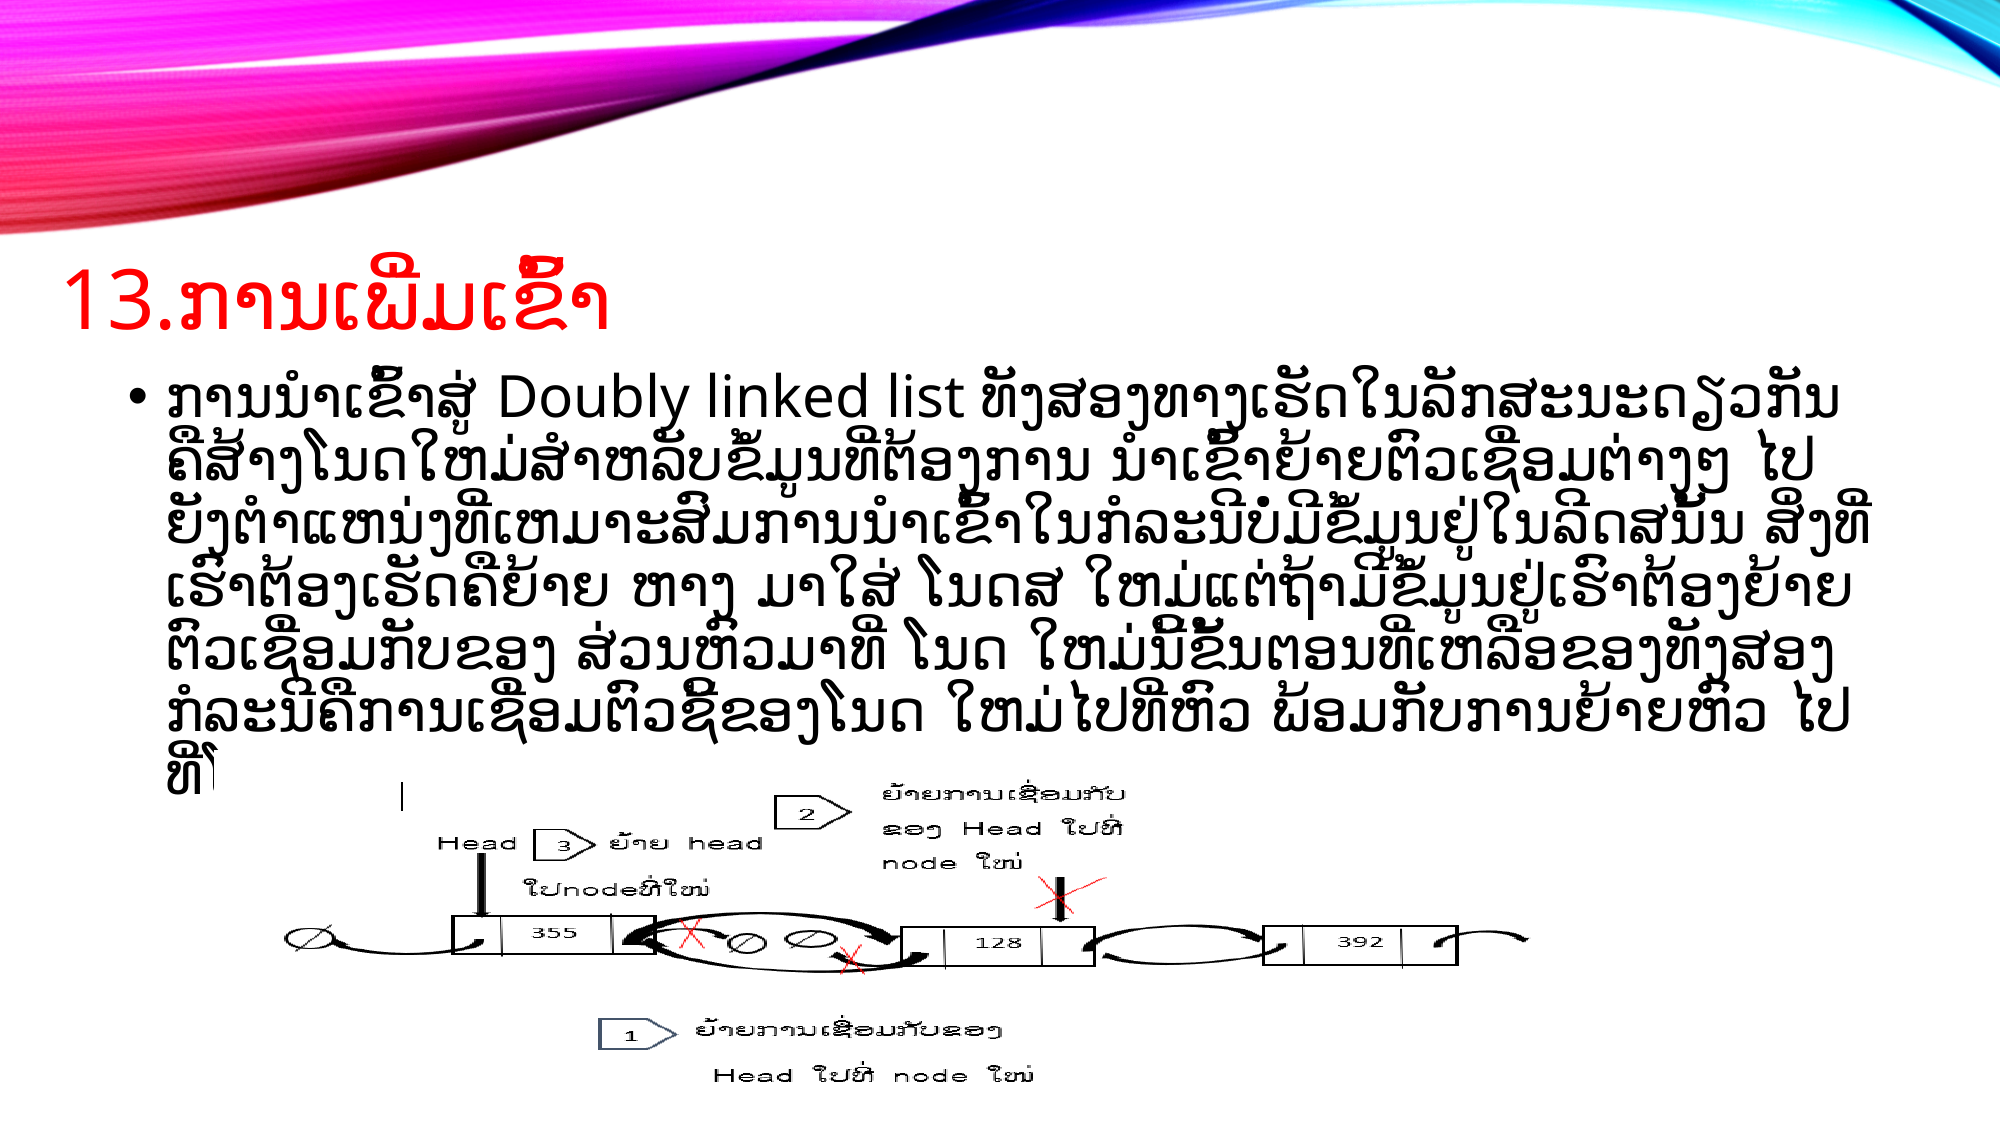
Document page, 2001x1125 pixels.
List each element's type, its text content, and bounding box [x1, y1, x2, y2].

picture [214, 750, 1704, 1107]
title 13.ການເພີ່ມເຂົ້າ [28, 196, 628, 409]
picture [0, 0, 2000, 237]
list ການນຳເຂົ້າສູ່ Doubly linked list ທັງສອງທາງເຮັດໃນລັກສະນະດຽວກັນຄືສ້າງໂນດໃຫມ່ສຳຫລັບຂໍ້ມູນທີ່ຕ້ອງການ ນຳເຂົ້າຍ້າຍຕົວເຊື່ອມຕ່າງໆ ໄປຍັງຕຳແຫນ່ງທີ່ເຫມາະສົມການນຳເຂົ້າໃນກໍລະນີບໍ່ມີຂໍ້ມູນຢູ່ໃນລີດສນັ້ນ ສິ່ງທີ່ເຮົາຕ້ອງເຮັດຄືຍ້າຍ ຫາງ ມາໃສ່ ໂນດສ ໃຫມ່ແຕ່ຖ້າມີຂໍ້ມູນຢູ່ເຮົາຕ້ອງຍ້າຍຕົວເຊື່ອມກັບຂອງ ສ່ວນຫົວມາທີ່ ໂນດ ໃຫມ່ນີ້ຂັ້ນຕອນທີ່ເຫລືອຂອງທັງສອງ ກໍລະນີຄືການເຊື່ອມຕົວຊີ້ຂອງໂນດ ໃຫມ່ໄປທີ່ຫົວ ພ້ອມກັບການຍ້າຍຫົວ ໄປທີ່ໂນດ [112, 360, 1888, 1021]
picture [1910, 0, 2000, 45]
picture [1890, 0, 2000, 75]
